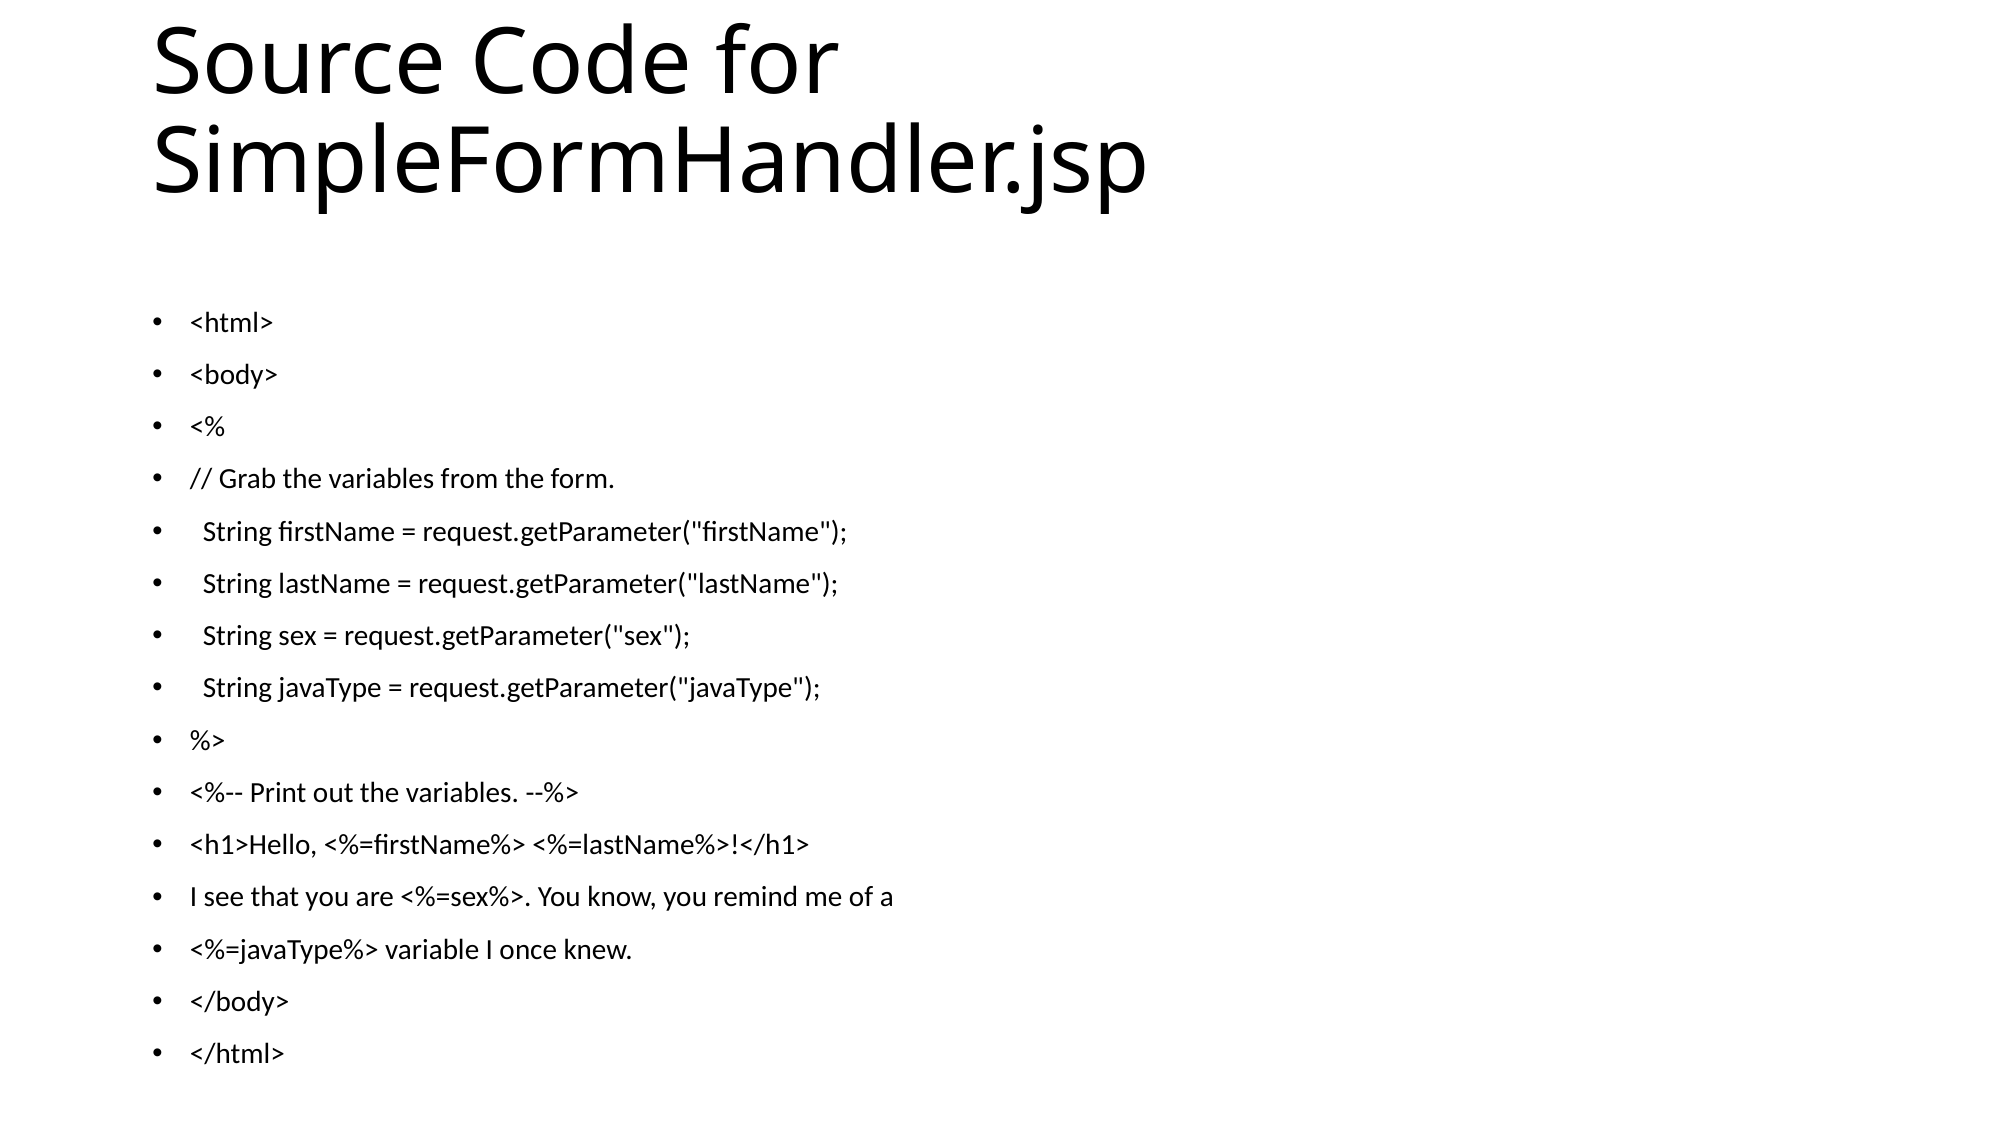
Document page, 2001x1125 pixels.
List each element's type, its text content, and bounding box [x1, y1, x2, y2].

title Source Code for SimpleFormHandler.jsp [137, 59, 1863, 278]
list <html> <body> <% // Grab the variables from the form. String firstName = request.getParameter("firstName"); String lastName = request.getParameter("lastName"); String sex = request.getParameter("sex"); String javaType = request.getParameter("javaType"); %> <%-- Print out the variables. --%> <h1>Hello, <%=firstName%> <%=lastName%>!</h1> I see that you are <%=sex%>. You know, you remind me of a <%=javaType%> variable I once knew. </body> </html> [137, 299, 1863, 1014]
